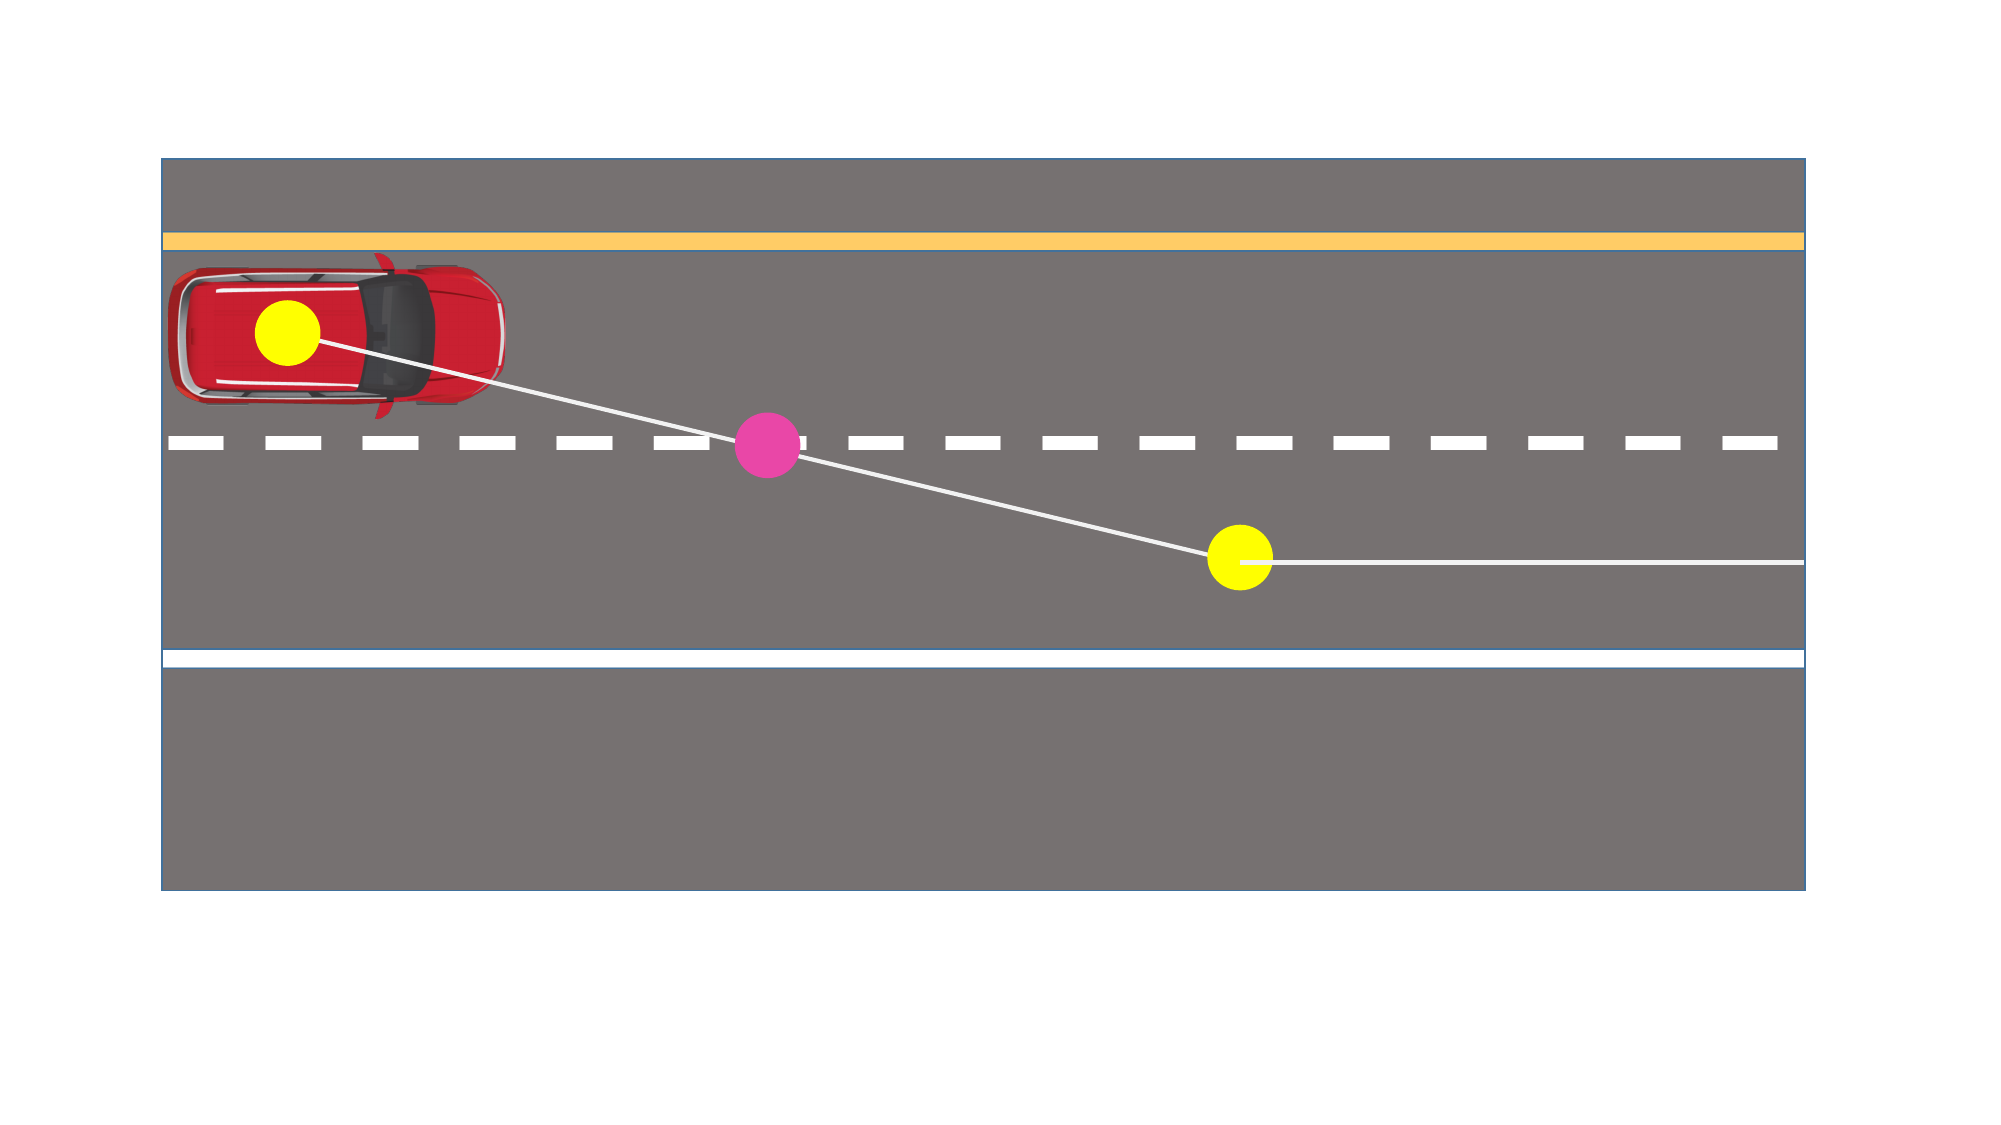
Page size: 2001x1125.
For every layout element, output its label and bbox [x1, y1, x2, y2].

text_box [287, 333, 1241, 563]
picture [161, 158, 1812, 891]
